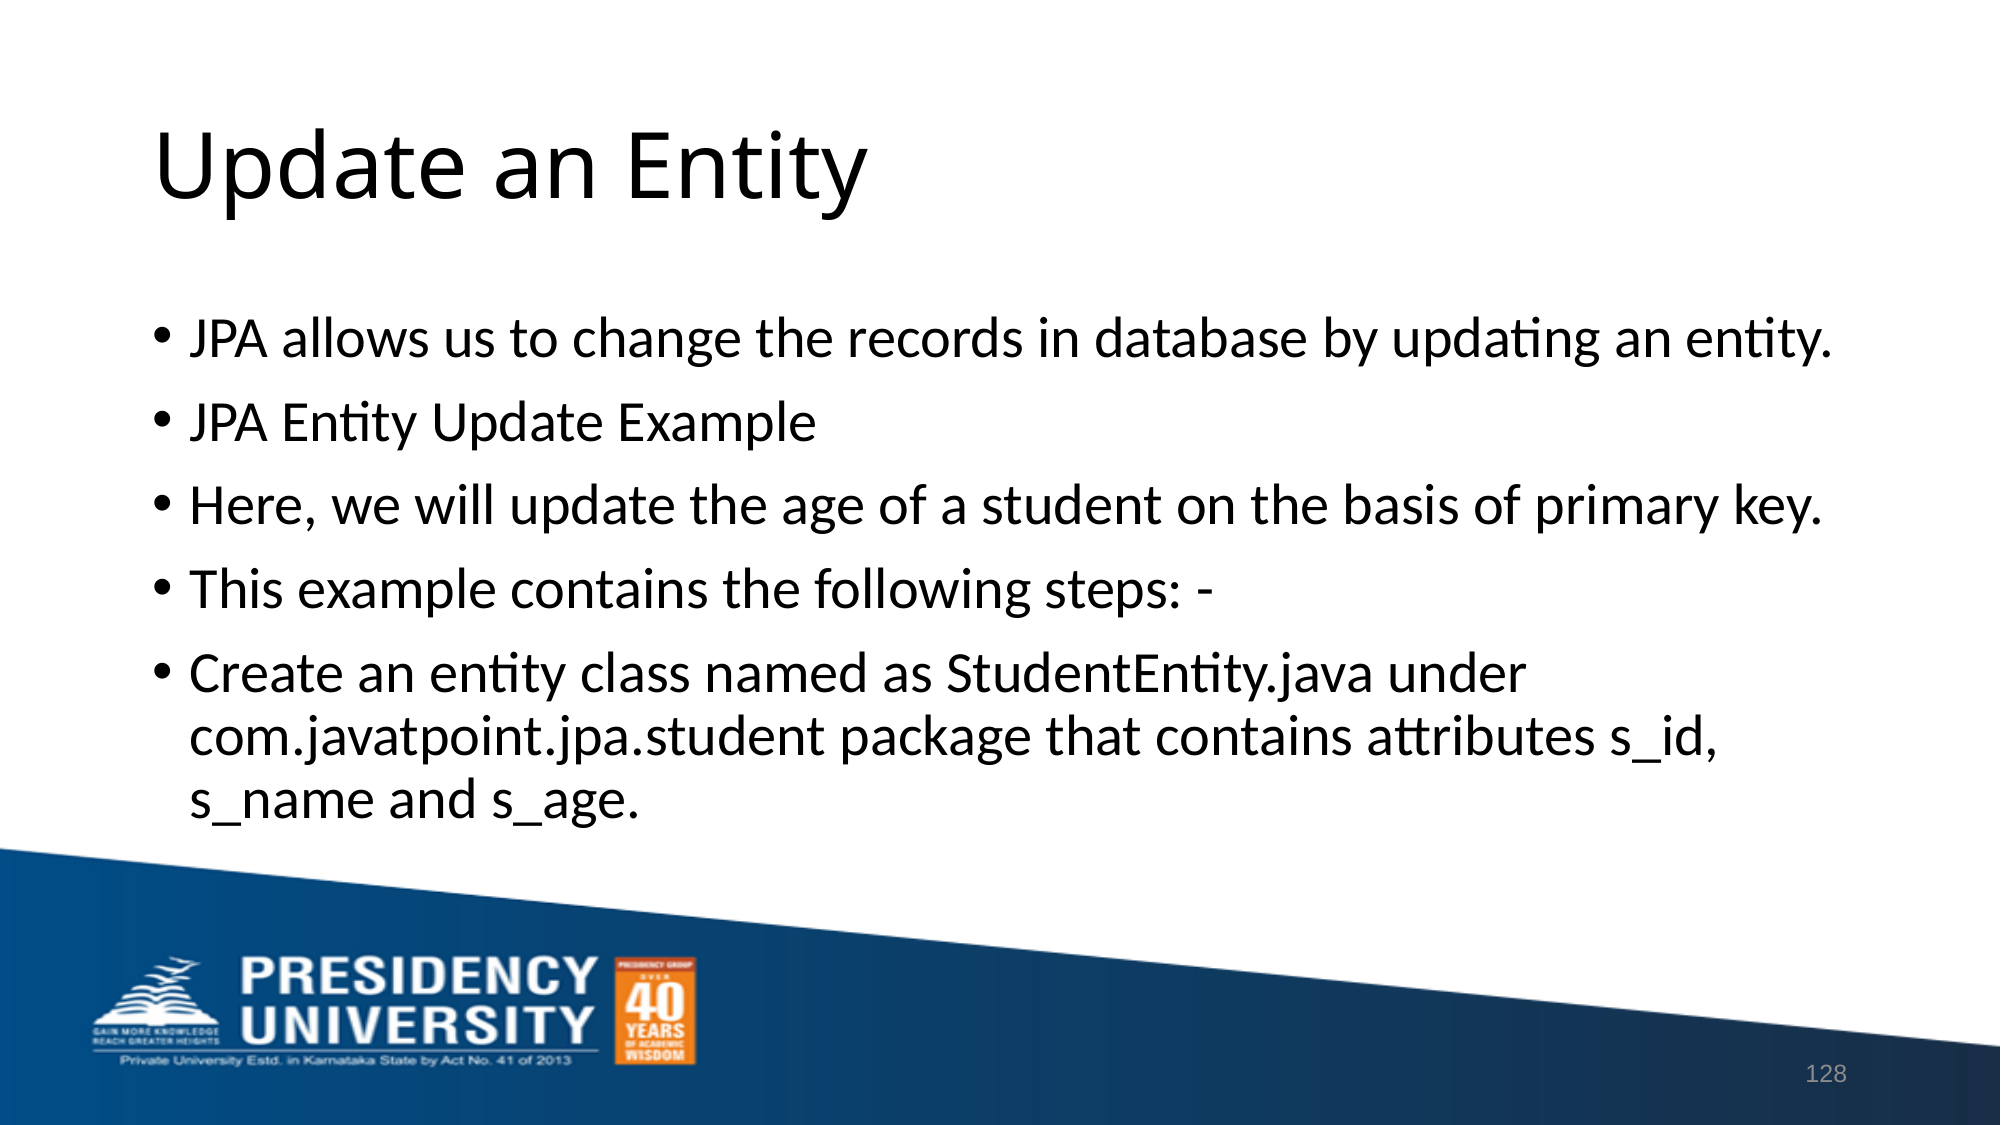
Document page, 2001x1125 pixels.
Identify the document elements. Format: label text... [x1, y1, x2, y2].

picture [0, 845, 2000, 1125]
list JPA allows us to change the records in database by updating an entity. JPA Entity Update Example Here, we will update the age of a student on the basis of primary key. This example contains the following steps: - Create an entity class named as StudentEntity.java under com.javatpoint.jpa.student package that contains attributes s_id, s_name and s_age. [137, 299, 1863, 1014]
title Update an Entity [137, 59, 1863, 278]
slide_number 128 [1412, 1042, 1863, 1103]
